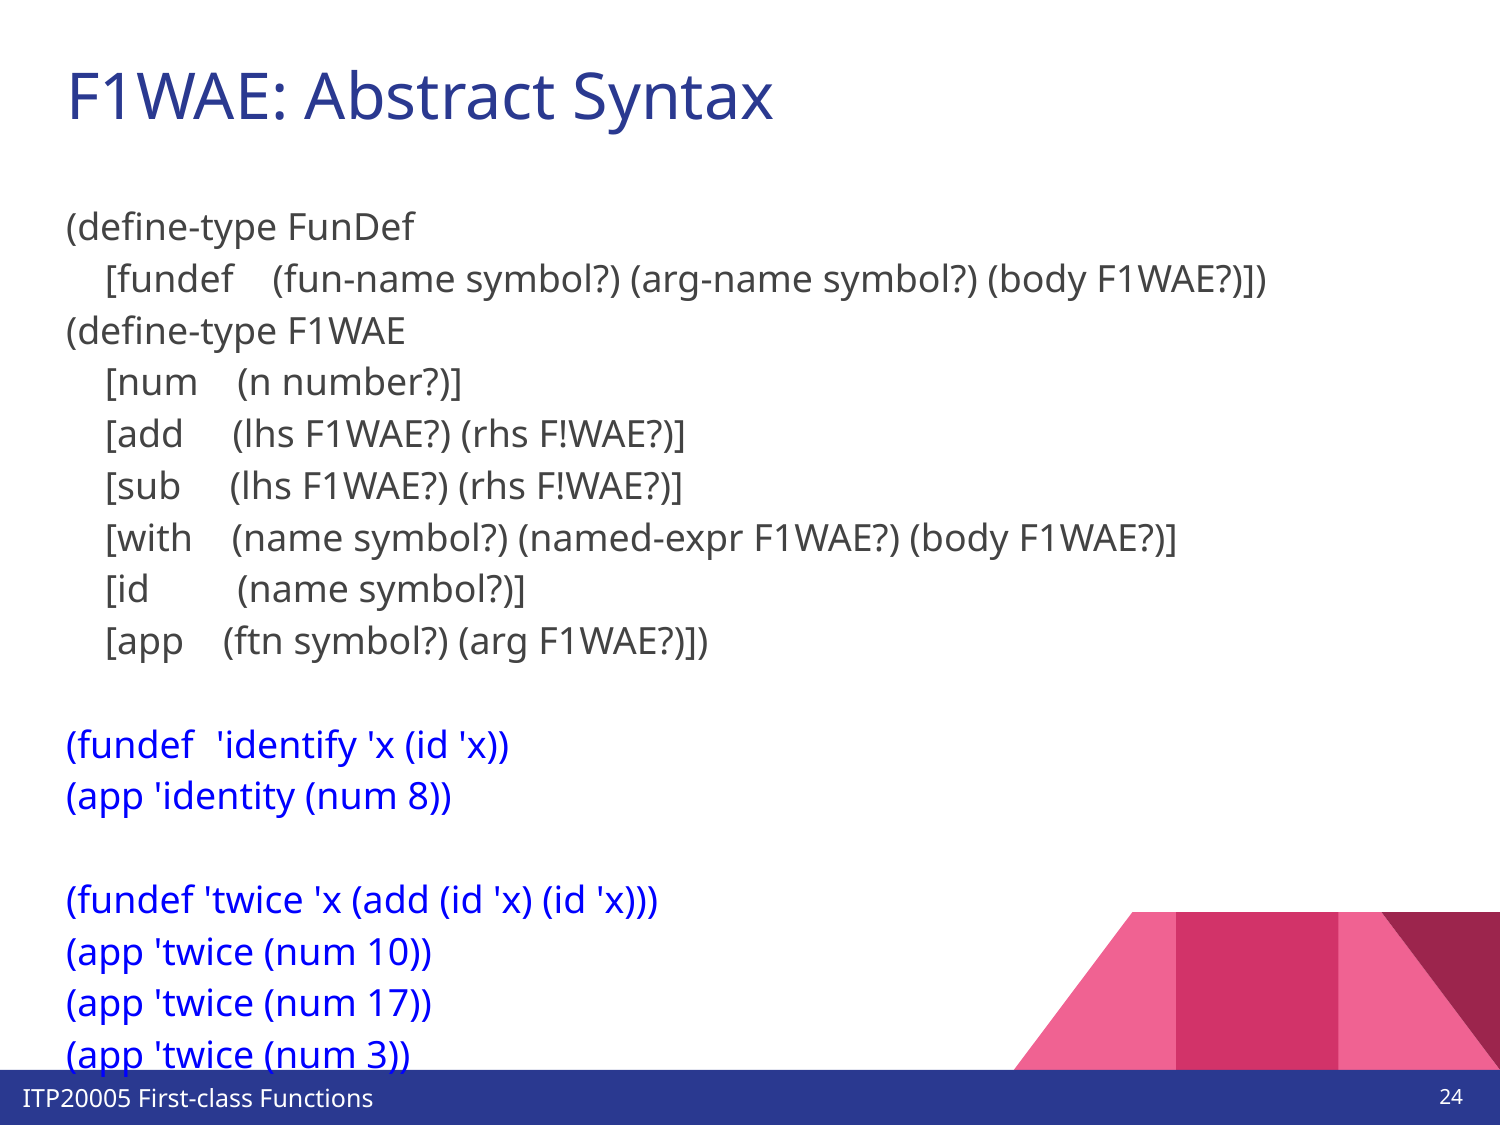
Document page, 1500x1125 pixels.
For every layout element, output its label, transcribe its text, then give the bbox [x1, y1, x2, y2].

slide_number ‹#› [1387, 1054, 1478, 1125]
list (define-type FunDef [fundef (fun-name symbol?) (arg-name symbol?) (body F1WAE?)]) (define-type F1WAE [num (n number?)] [add (lhs F1WAE?) (rhs F!WAE?)] [sub (lhs F1WAE?) (rhs F!WAE?)] [with (name symbol?) (named-expr F1WAE?) (body F1WAE?)] [id (name symbol?)] [app (ftn symbol?) (arg F1WAE?)]) (fundef 'identify 'x (id 'x)) (app 'identity (num 8)) (fundef 'twice 'x (add (id 'x) (id 'x))) (app 'twice (num 10)) (app 'twice (num 17)) (app 'twice (num 3)) [51, 181, 1500, 912]
title F1WAE: Abstract Syntax [51, 39, 1449, 173]
